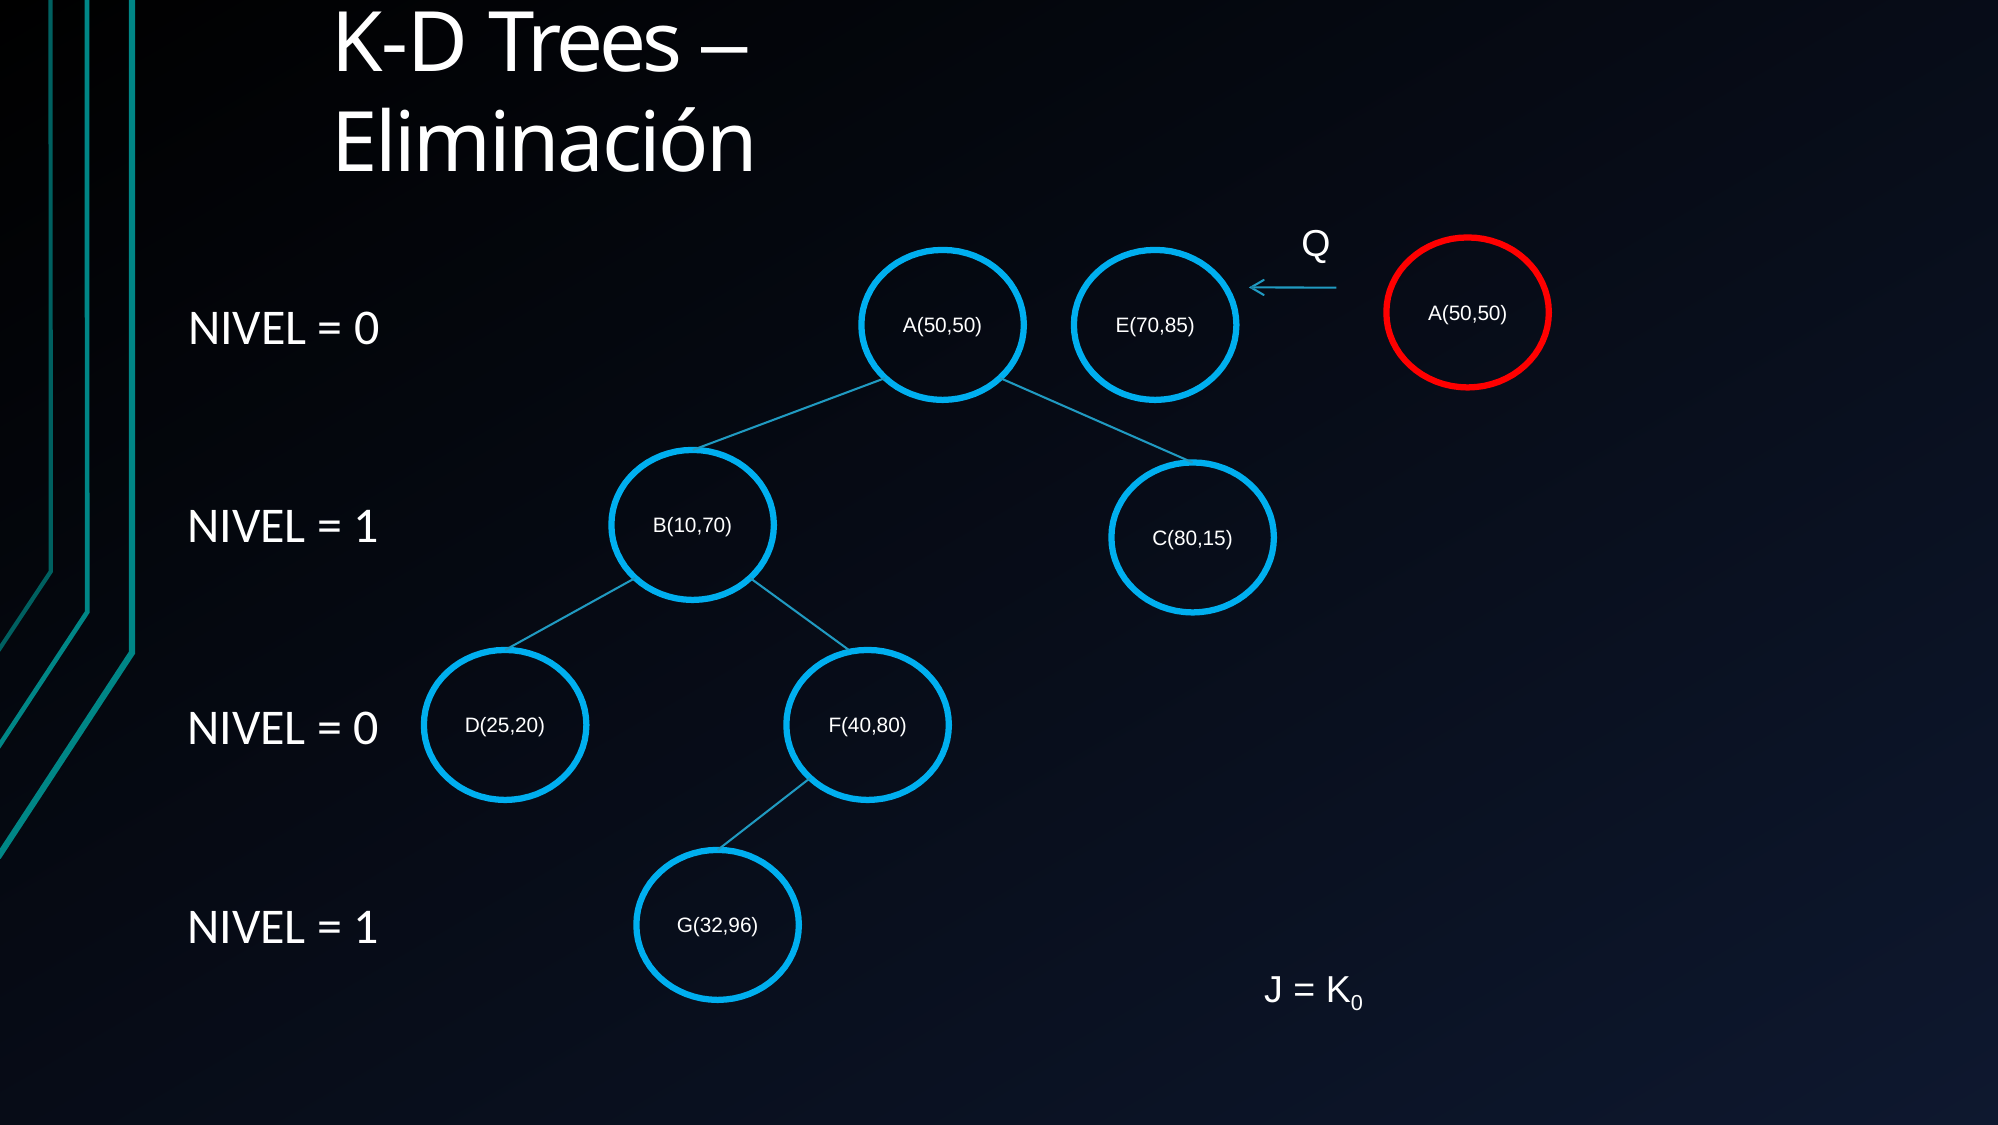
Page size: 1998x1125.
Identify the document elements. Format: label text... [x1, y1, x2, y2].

text_box [1073, 249, 1237, 400]
text_box E(70,85) [1113, 309, 1198, 337]
text_box F(40,80) [826, 710, 910, 738]
text_box B(10,70) [650, 510, 735, 537]
text_box A(50,50) [900, 309, 985, 337]
text_box C(80,15) [1150, 522, 1236, 550]
text_box [423, 649, 587, 800]
text_box NIVEL = 0 [180, 287, 387, 363]
text_box G(32,96) [674, 912, 761, 938]
title K-D Trees – Eliminación [328, 0, 1166, 189]
text_box [1386, 237, 1549, 388]
text_box [1248, 278, 1337, 296]
text_box [611, 449, 774, 600]
text_box [786, 649, 949, 800]
text_box A(50,50) [1426, 297, 1510, 325]
text_box Q [1299, 216, 1333, 264]
text_box J = K0 [1262, 970, 1367, 1015]
text_box NIVEL = 1 [179, 484, 387, 560]
text_box NIVEL = 1 [179, 885, 387, 961]
text_box D(25,20) [462, 710, 548, 738]
text_box NIVEL = 0 [179, 687, 387, 762]
text_box [636, 849, 799, 1000]
text_box [861, 249, 1024, 400]
text_box [1111, 462, 1274, 613]
